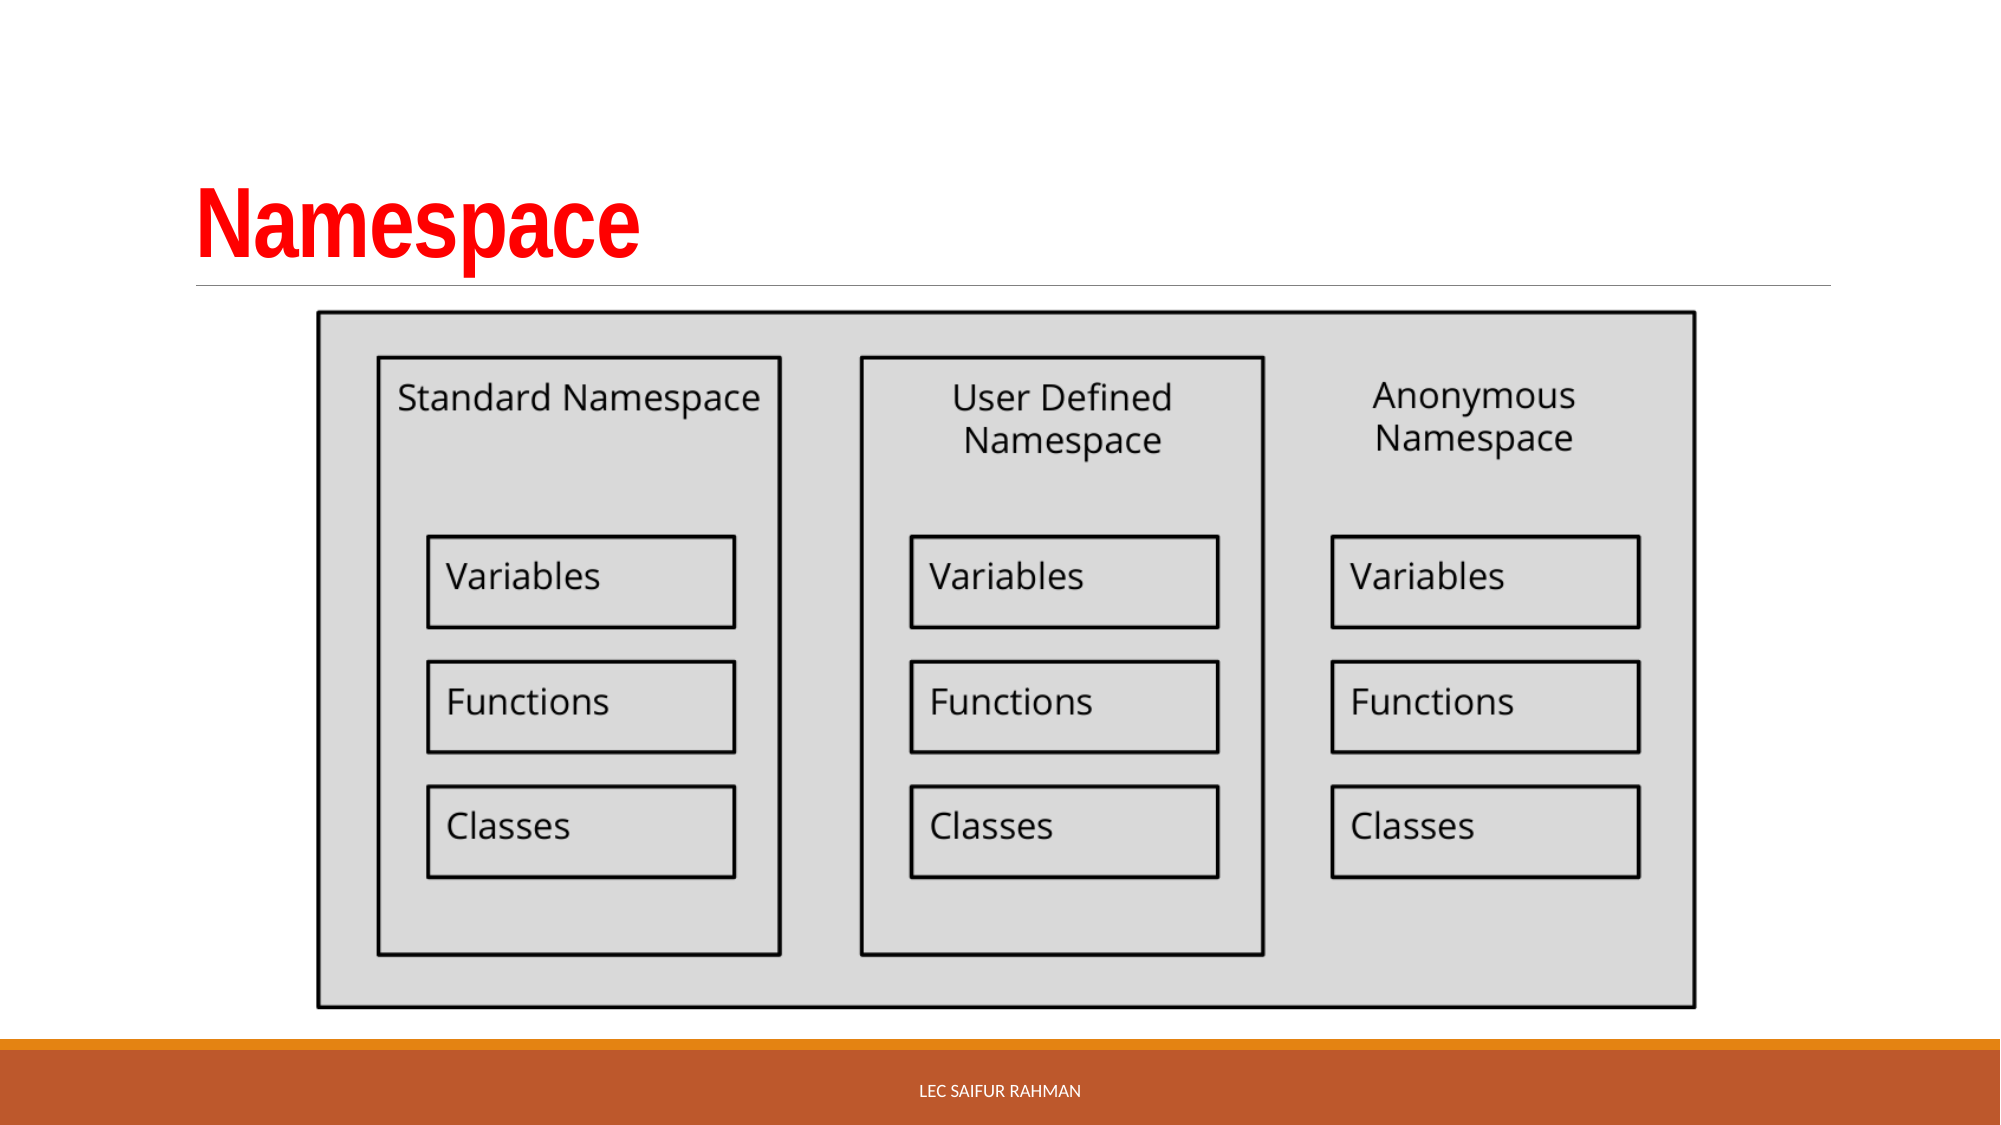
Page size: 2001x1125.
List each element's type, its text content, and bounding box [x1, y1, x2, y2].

footer Lec Saifur rahman [604, 1059, 1396, 1120]
title Namespace [180, 47, 1830, 285]
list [306, 303, 1703, 1014]
